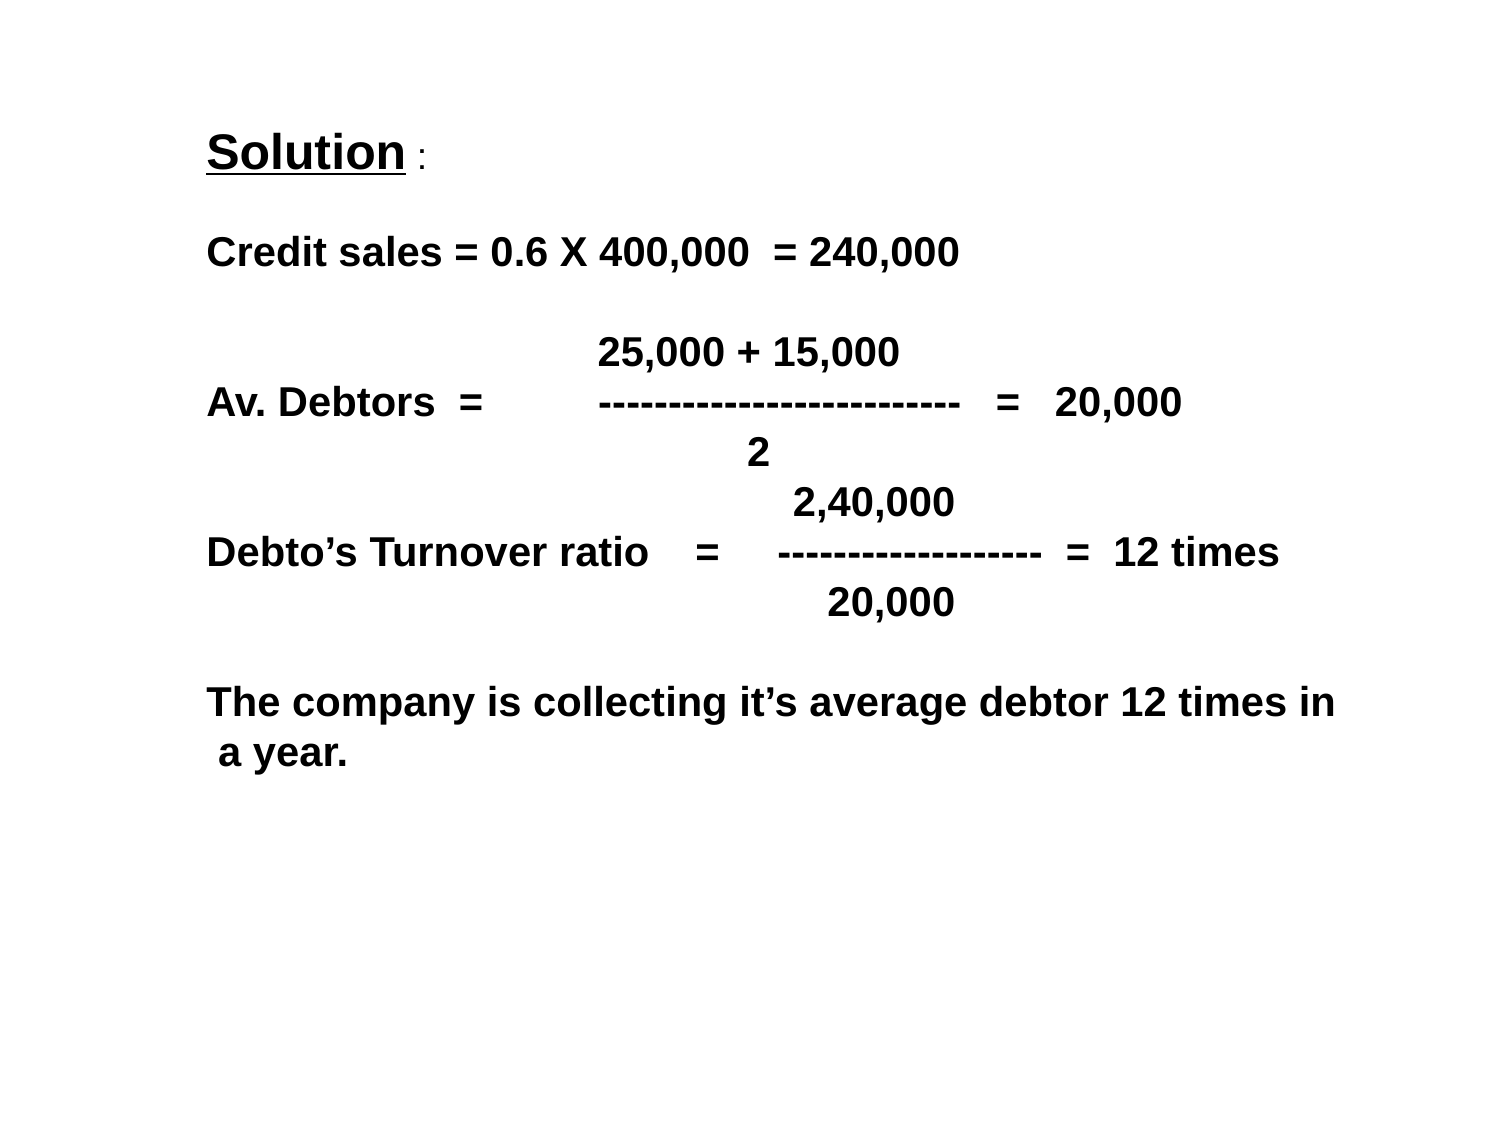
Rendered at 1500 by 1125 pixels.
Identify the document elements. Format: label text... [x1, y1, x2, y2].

text_box Solution : Credit sales = 0.6 X 400,000 = 240,000 25,000 + 15,000 Av. Debtors = -------------------------- = 20,000 2 2,40,000 Debto’s Turnover ratio = ------------------- = 12 times 20,000 The company is collecting it’s average debtor 12 times in a year. [191, 112, 1352, 878]
